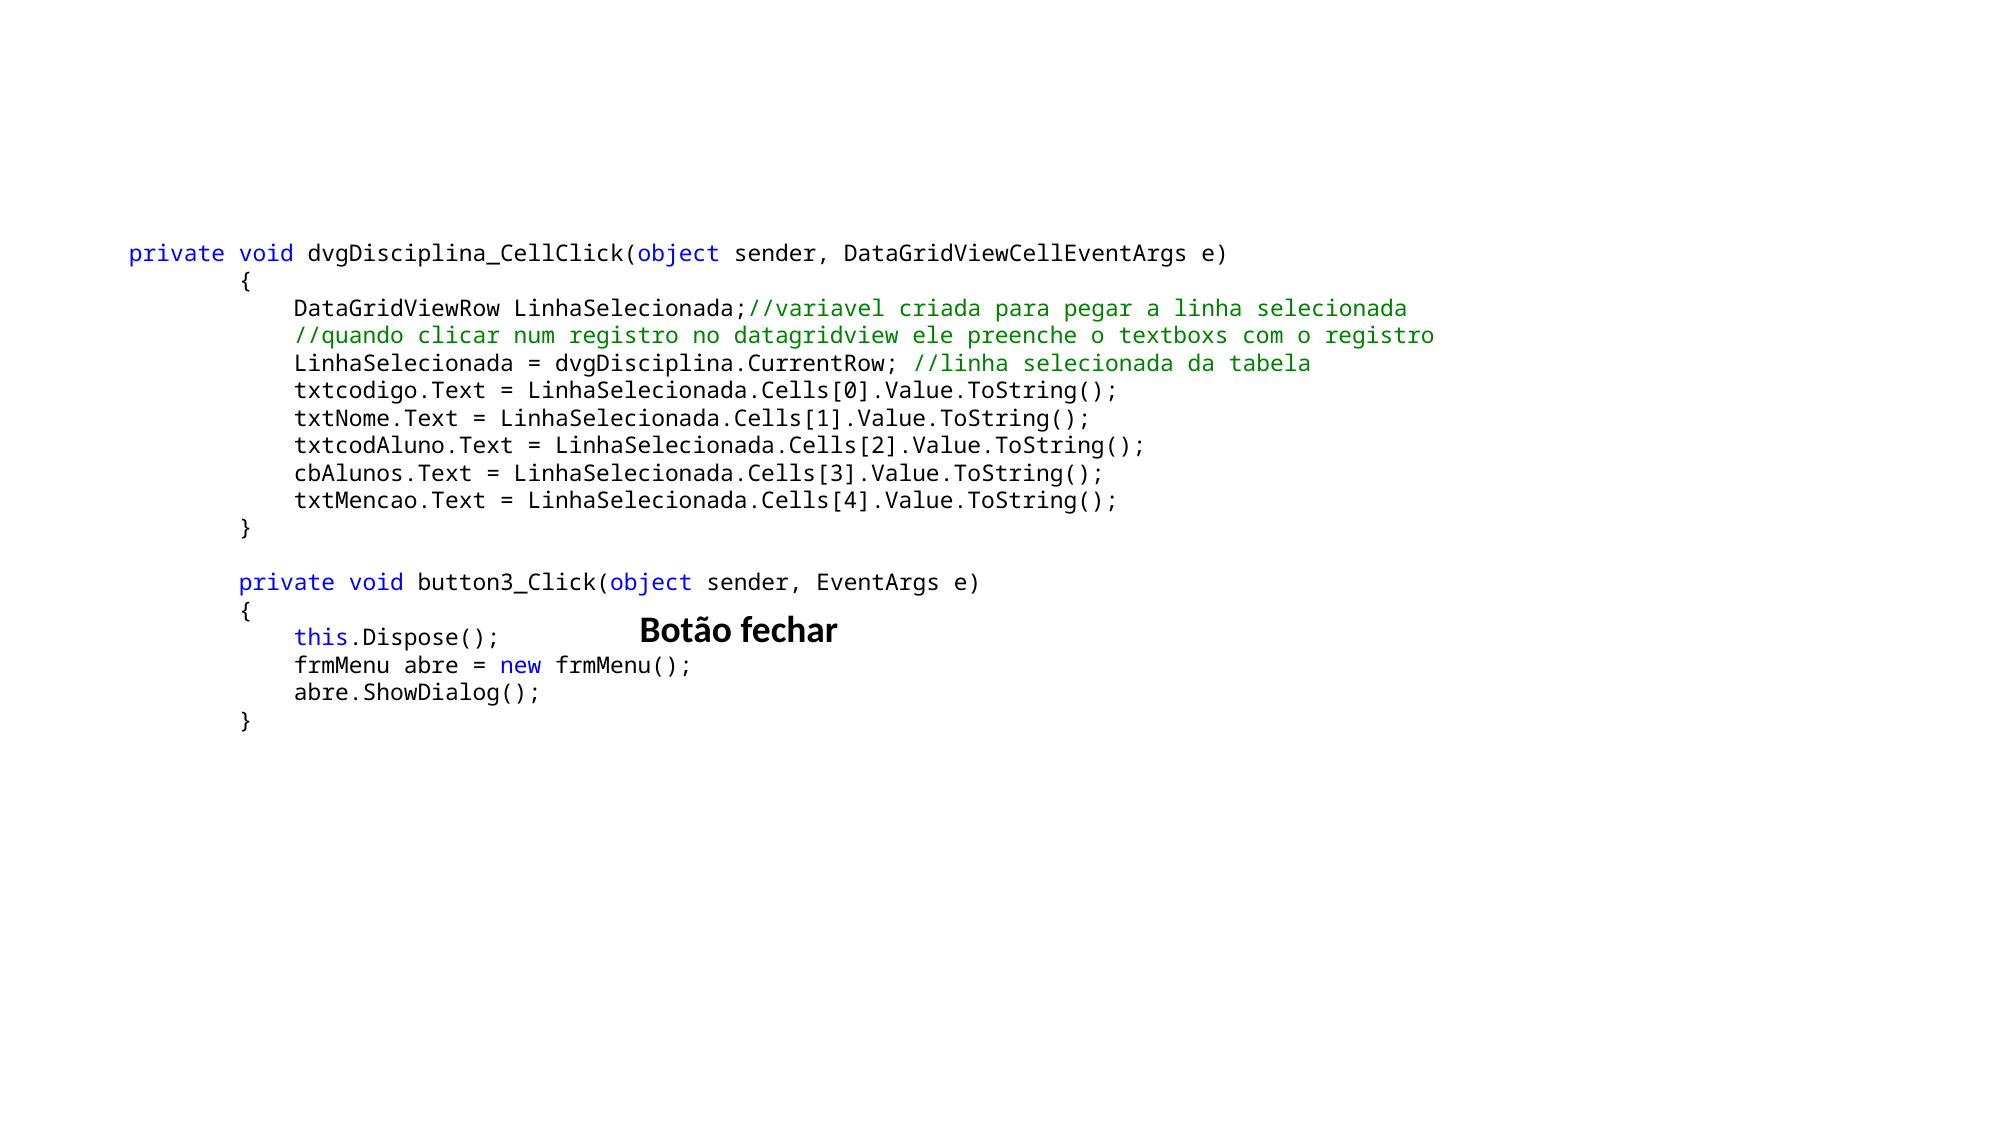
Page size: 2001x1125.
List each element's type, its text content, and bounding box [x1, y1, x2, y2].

text_box Botão fechar [624, 597, 854, 658]
text_box private void dvgDisciplina_CellClick(object sender, DataGridViewCellEventArgs e) { DataGridViewRow LinhaSelecionada;//variavel criada para pegar a linha selecionada //quando clicar num registro no datagridview ele preenche o textboxs com o registro LinhaSelecionada = dvgDisciplina.CurrentRow; //linha selecionada da tabela txtcodigo.Text = LinhaSelecionada.Cells[0].Value.ToString(); txtNome.Text = LinhaSelecionada.Cells[1].Value.ToString(); txtcodAluno.Text = LinhaSelecionada.Cells[2].Value.ToString(); cbAlunos.Text = LinhaSelecionada.Cells[3].Value.ToString(); txtMencao.Text = LinhaSelecionada.Cells[4].Value.ToString(); } private void button3_Click(object sender, EventArgs e) { this.Dispose(); frmMenu abre = new frmMenu(); abre.ShowDialog(); } [114, 230, 1886, 740]
